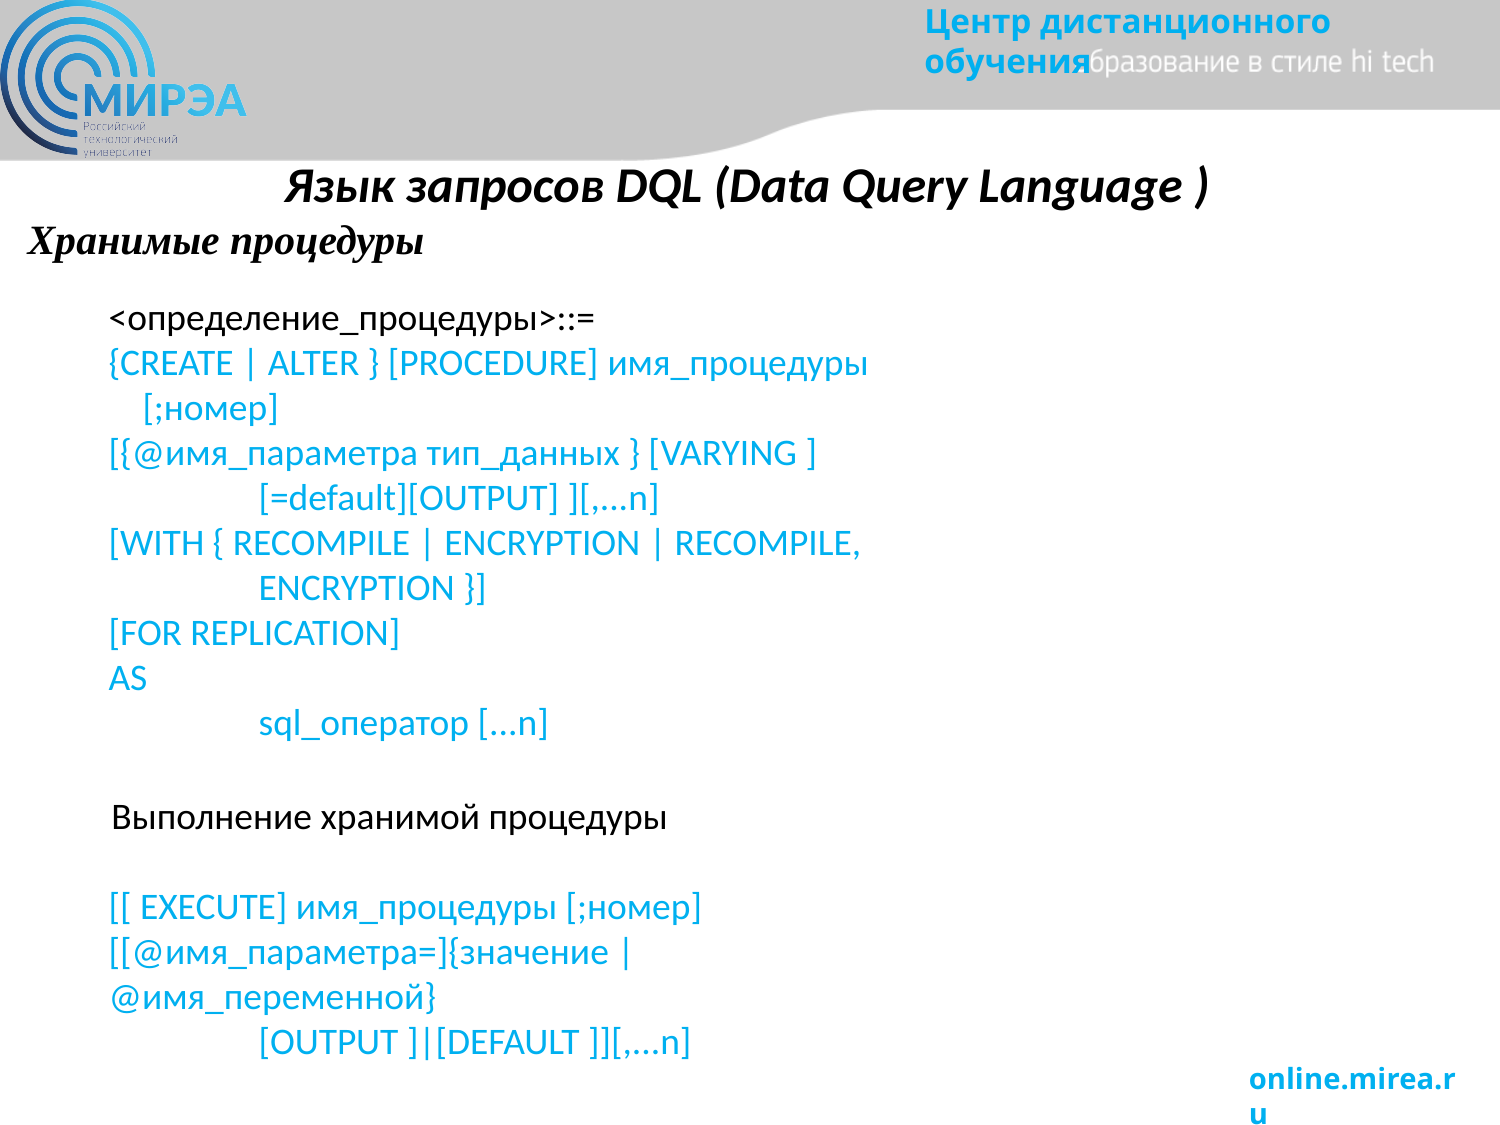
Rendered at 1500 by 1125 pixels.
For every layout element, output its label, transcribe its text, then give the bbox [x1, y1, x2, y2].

text_box Выполнение хранимой процедуры [96, 784, 684, 845]
text_box Хранимые процедуры [12, 205, 440, 271]
text_box <определение_процедуры>::= {CREATE | ALTER } [PROCEDURE] имя_процедуры [;номер] [{@имя_параметра тип_данных } [VARYING ] [=default][OUTPUT] ][,...n] [WITH { RECOMPILE | ENCRYPTION | RECOMPILE, ENCRYPTION }] [FOR REPLICATION] AS sql_оператор [...n] [93, 285, 1069, 751]
picture [0, 0, 247, 159]
text_box [[ EXECUTE] имя_процедуры [;номер] [[@имя_параметра=]{значение | @имя_переменной} [OUTPUT ]|[DEFAULT ]][,...n] [93, 874, 844, 1070]
title Язык запросов DQL (Data Query Language ) [190, 148, 1304, 221]
